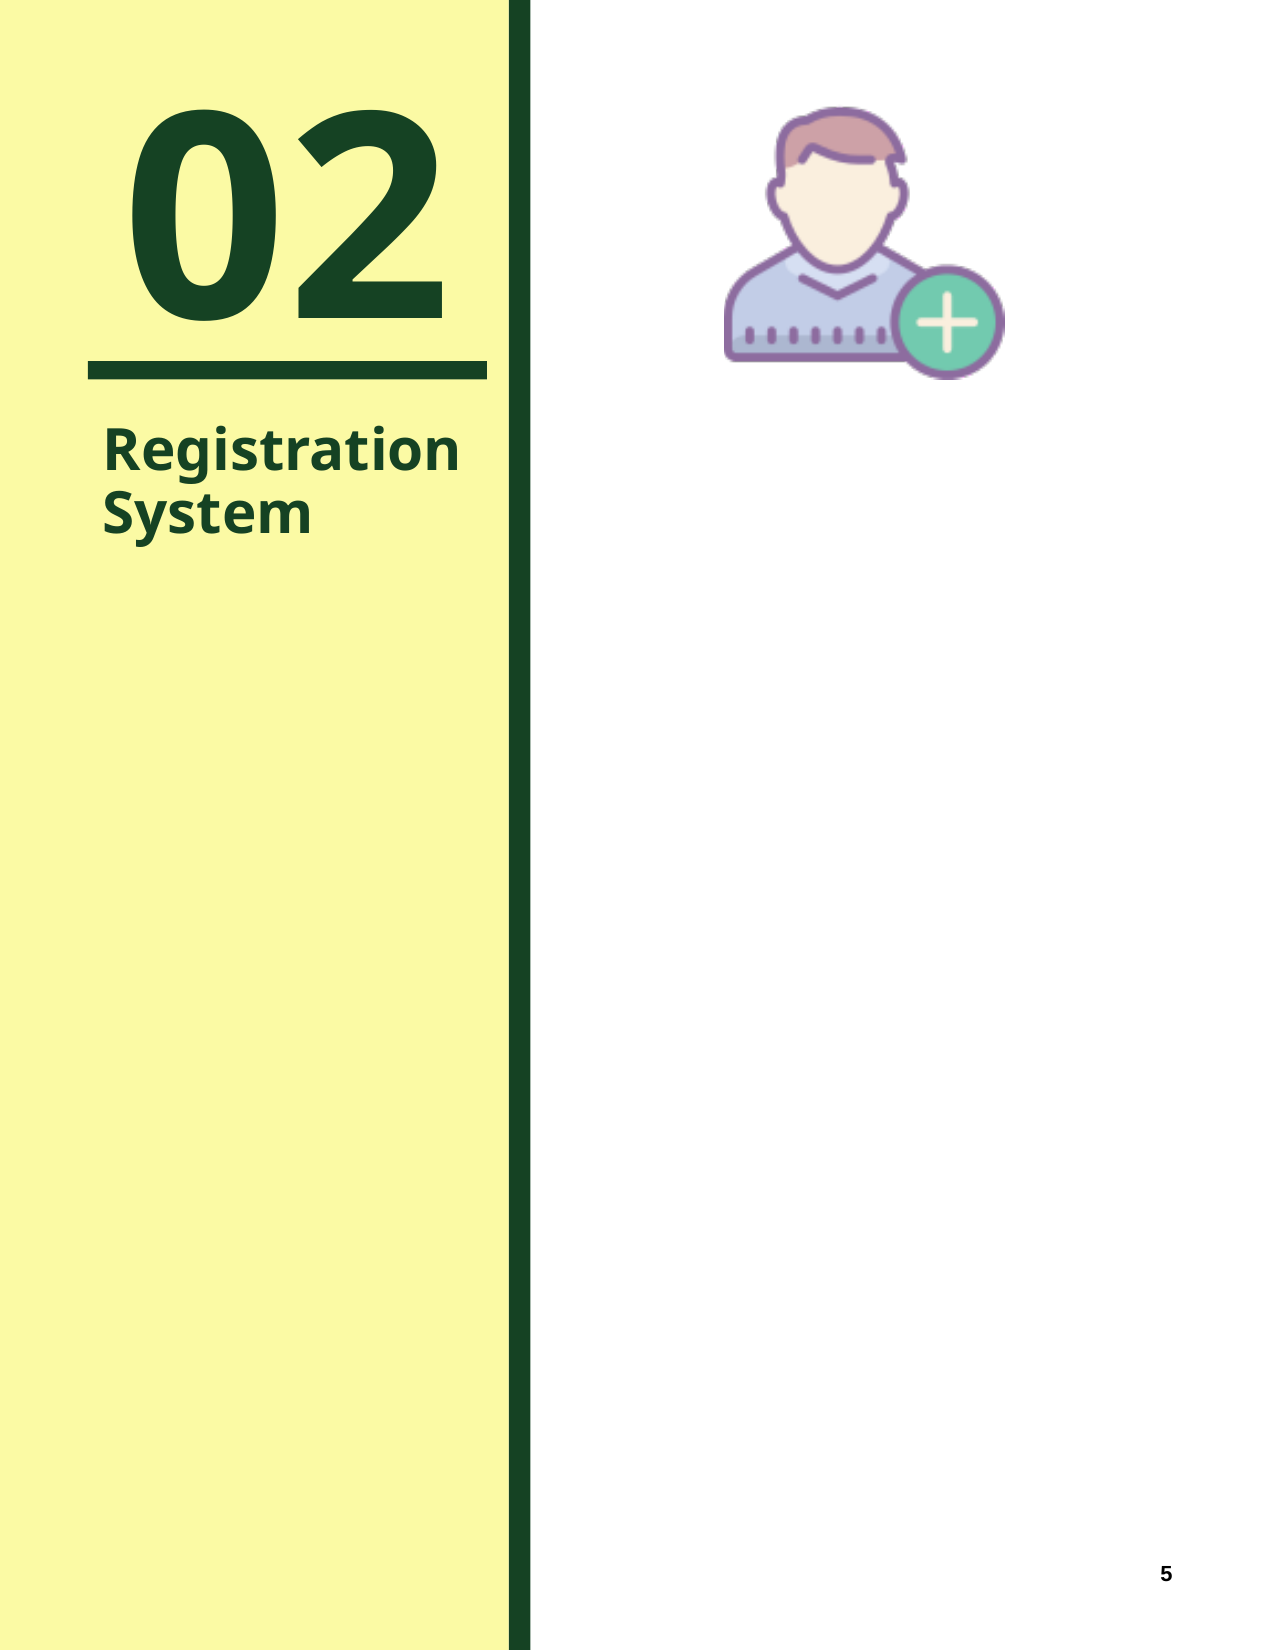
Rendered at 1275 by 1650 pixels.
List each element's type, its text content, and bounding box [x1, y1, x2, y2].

slide_number 5 [900, 1529, 1188, 1618]
list 02 [87, 99, 487, 351]
picture [541, 99, 1188, 380]
title Registration System [87, 412, 487, 720]
